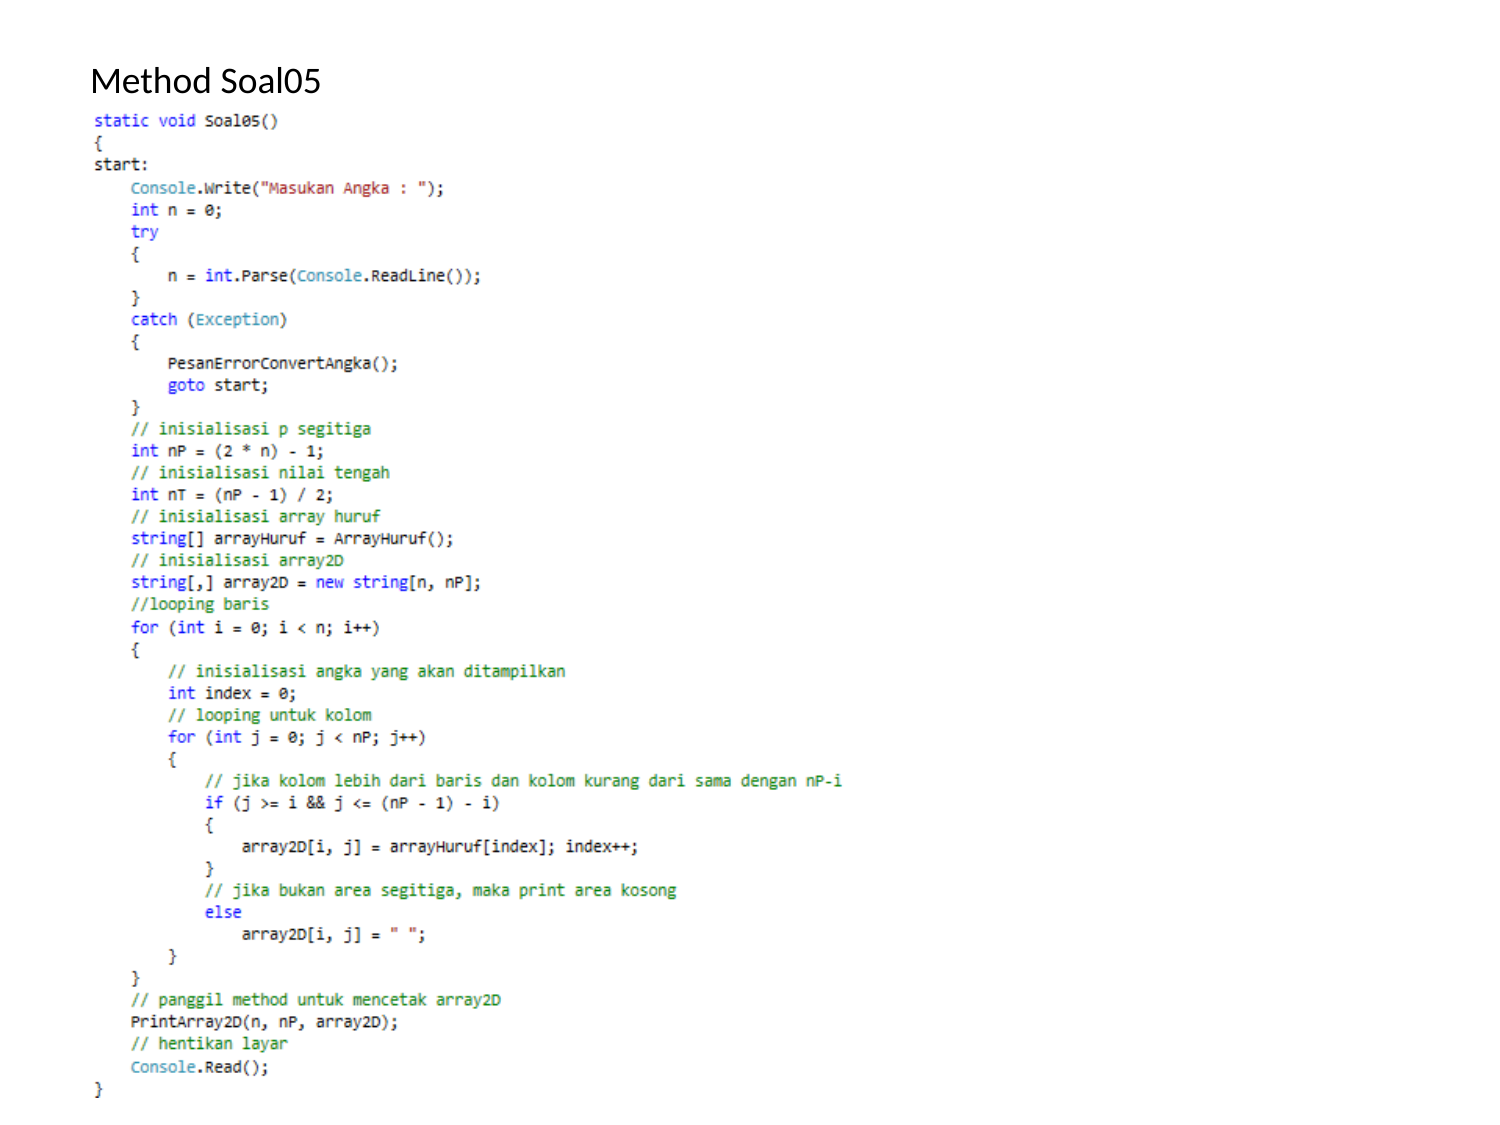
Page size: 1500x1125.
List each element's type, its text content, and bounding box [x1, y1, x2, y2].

title Method Soal05 [75, 45, 1425, 113]
picture [88, 108, 854, 1099]
